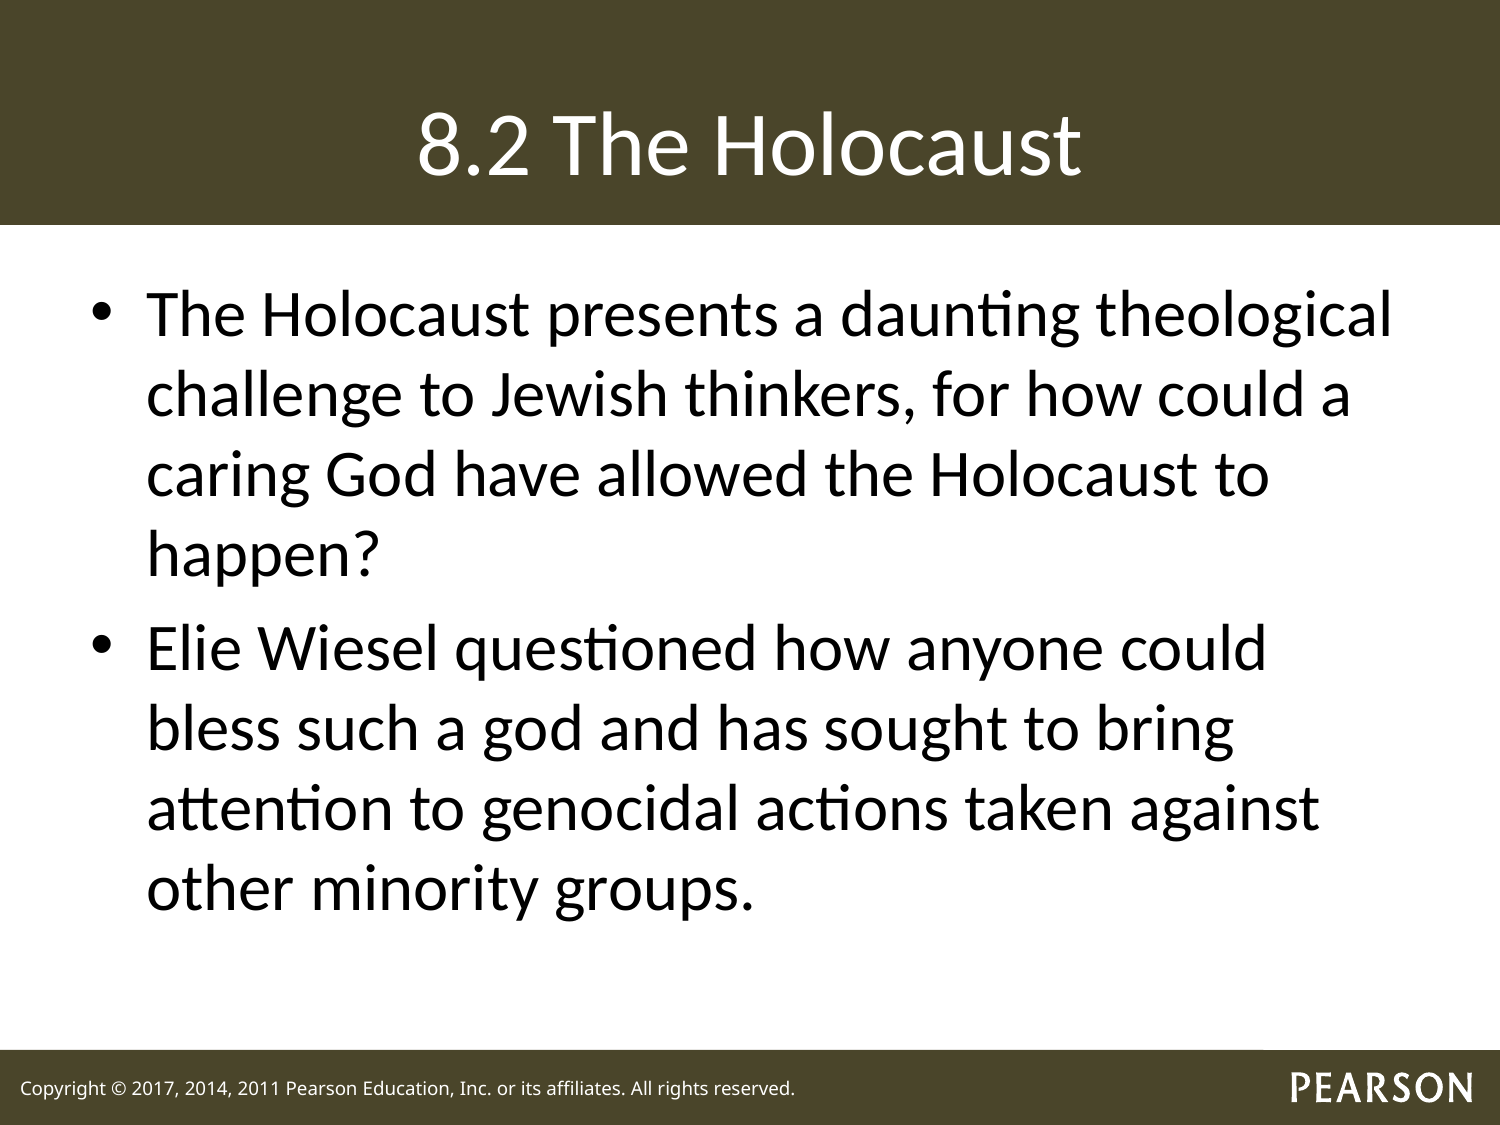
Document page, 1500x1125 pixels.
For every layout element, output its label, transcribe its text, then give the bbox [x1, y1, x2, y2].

title 8.2 The Holocaust [75, 45, 1425, 233]
list The Holocaust presents a daunting theological challenge to Jewish thinkers, for how could a caring God have allowed the Holocaust to happen? Elie Wiesel questioned how anyone could bless such a god and has sought to bring attention to genocidal actions taken against other minority groups. [75, 262, 1425, 1005]
